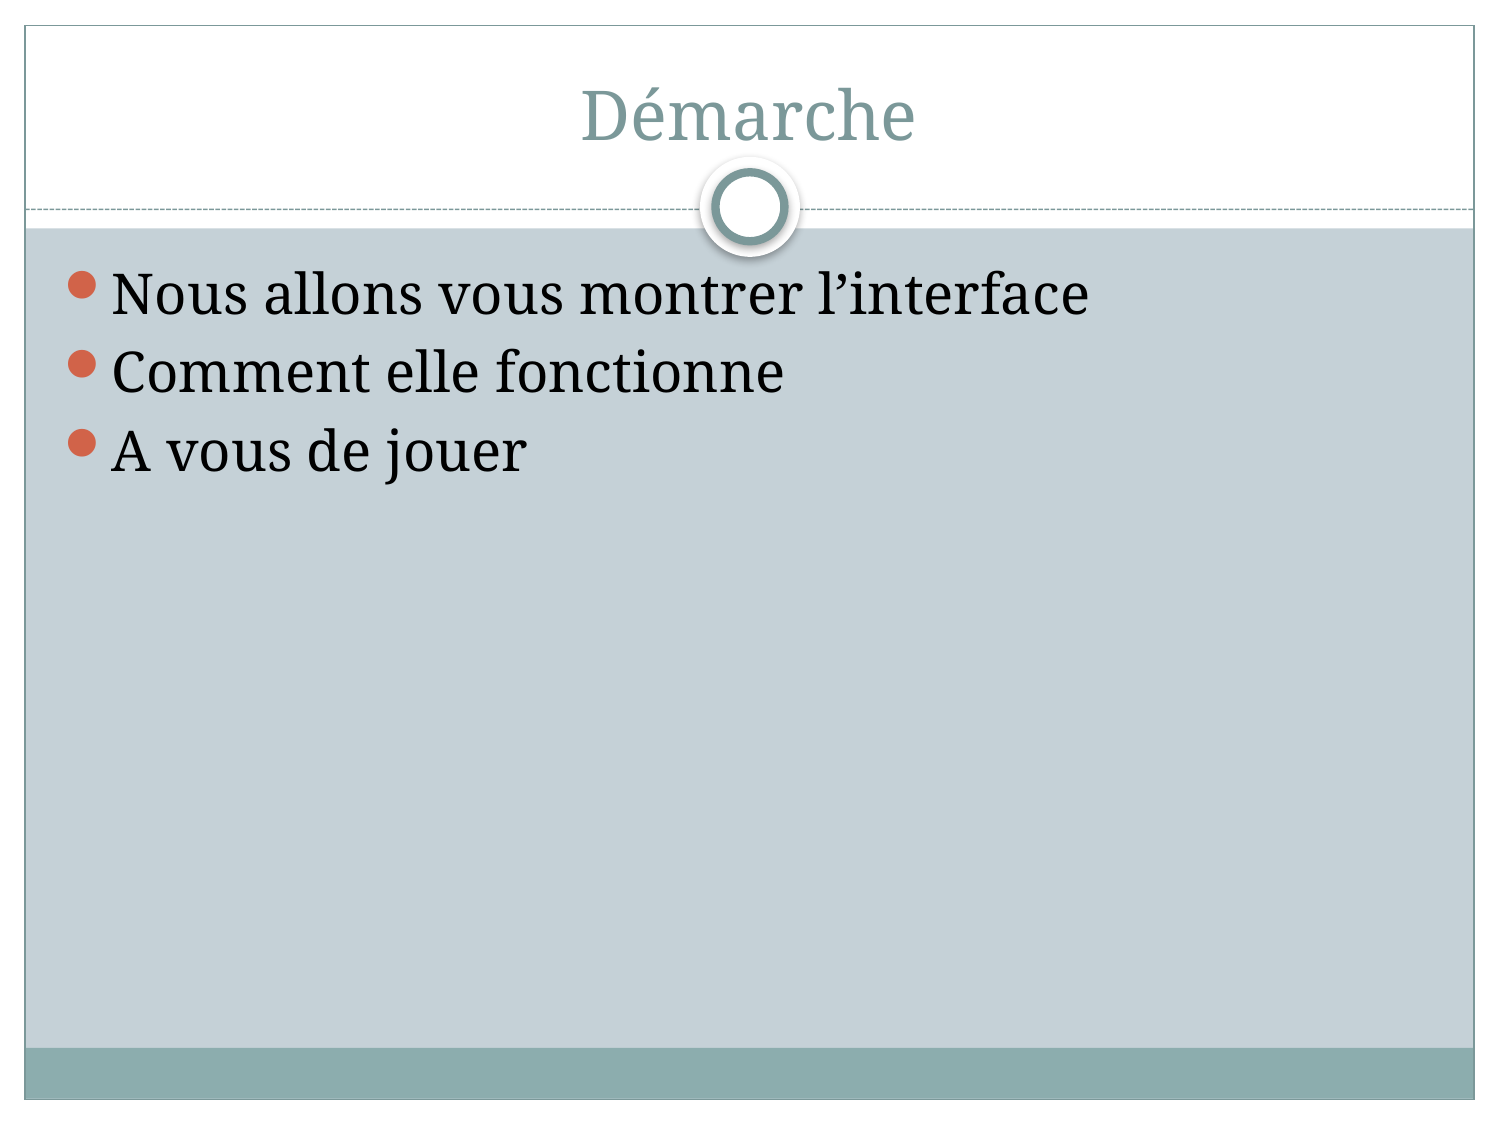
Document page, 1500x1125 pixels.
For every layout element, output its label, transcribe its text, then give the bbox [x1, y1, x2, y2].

list Nous allons vous montrer l’interface Comment elle fonctionne A vous de jouer [49, 250, 1445, 1001]
title Démarche [49, 37, 1450, 162]
